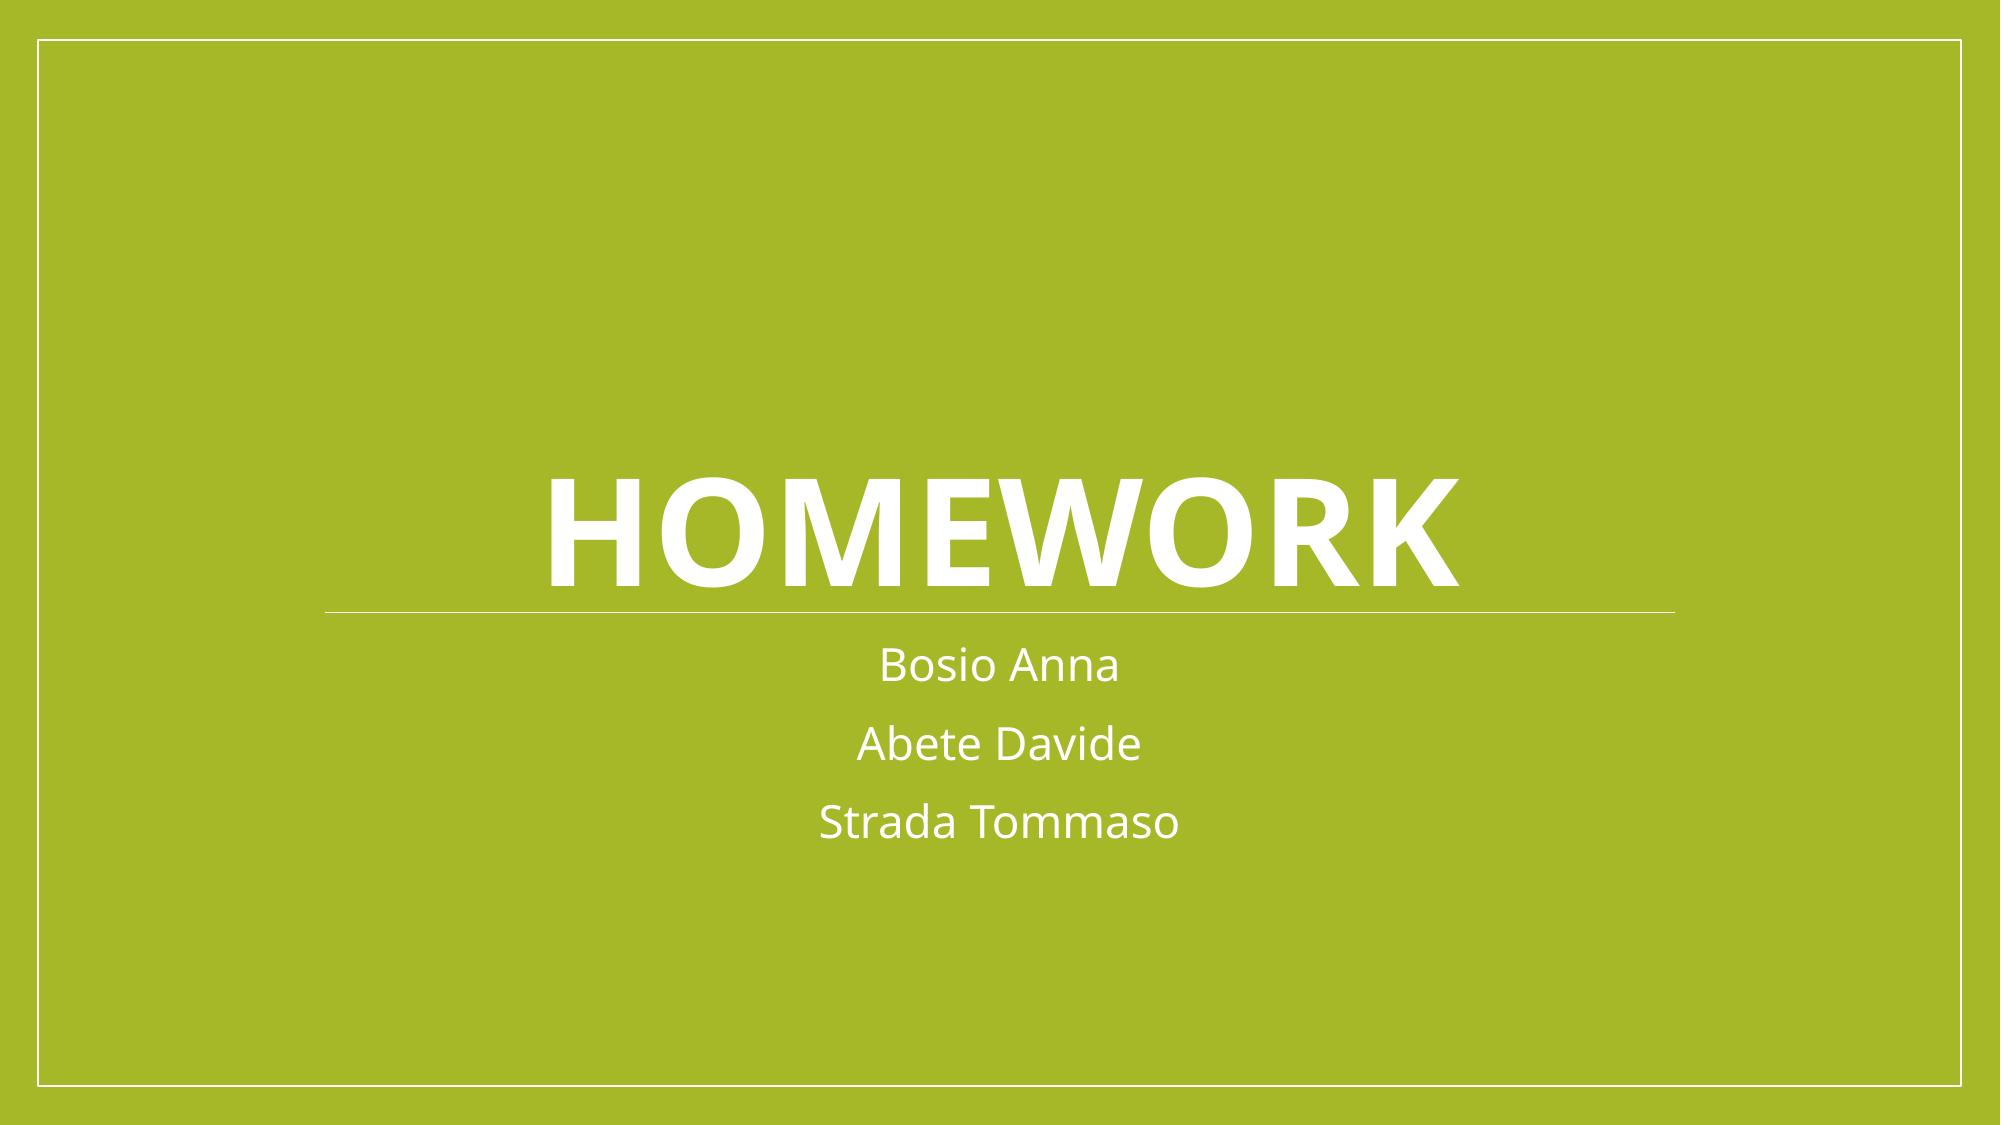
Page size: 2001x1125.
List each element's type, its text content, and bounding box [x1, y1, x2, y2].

title homework [182, 144, 1818, 625]
subtitle Bosio Anna Abete Davide Strada Tommaso [280, 634, 1719, 863]
